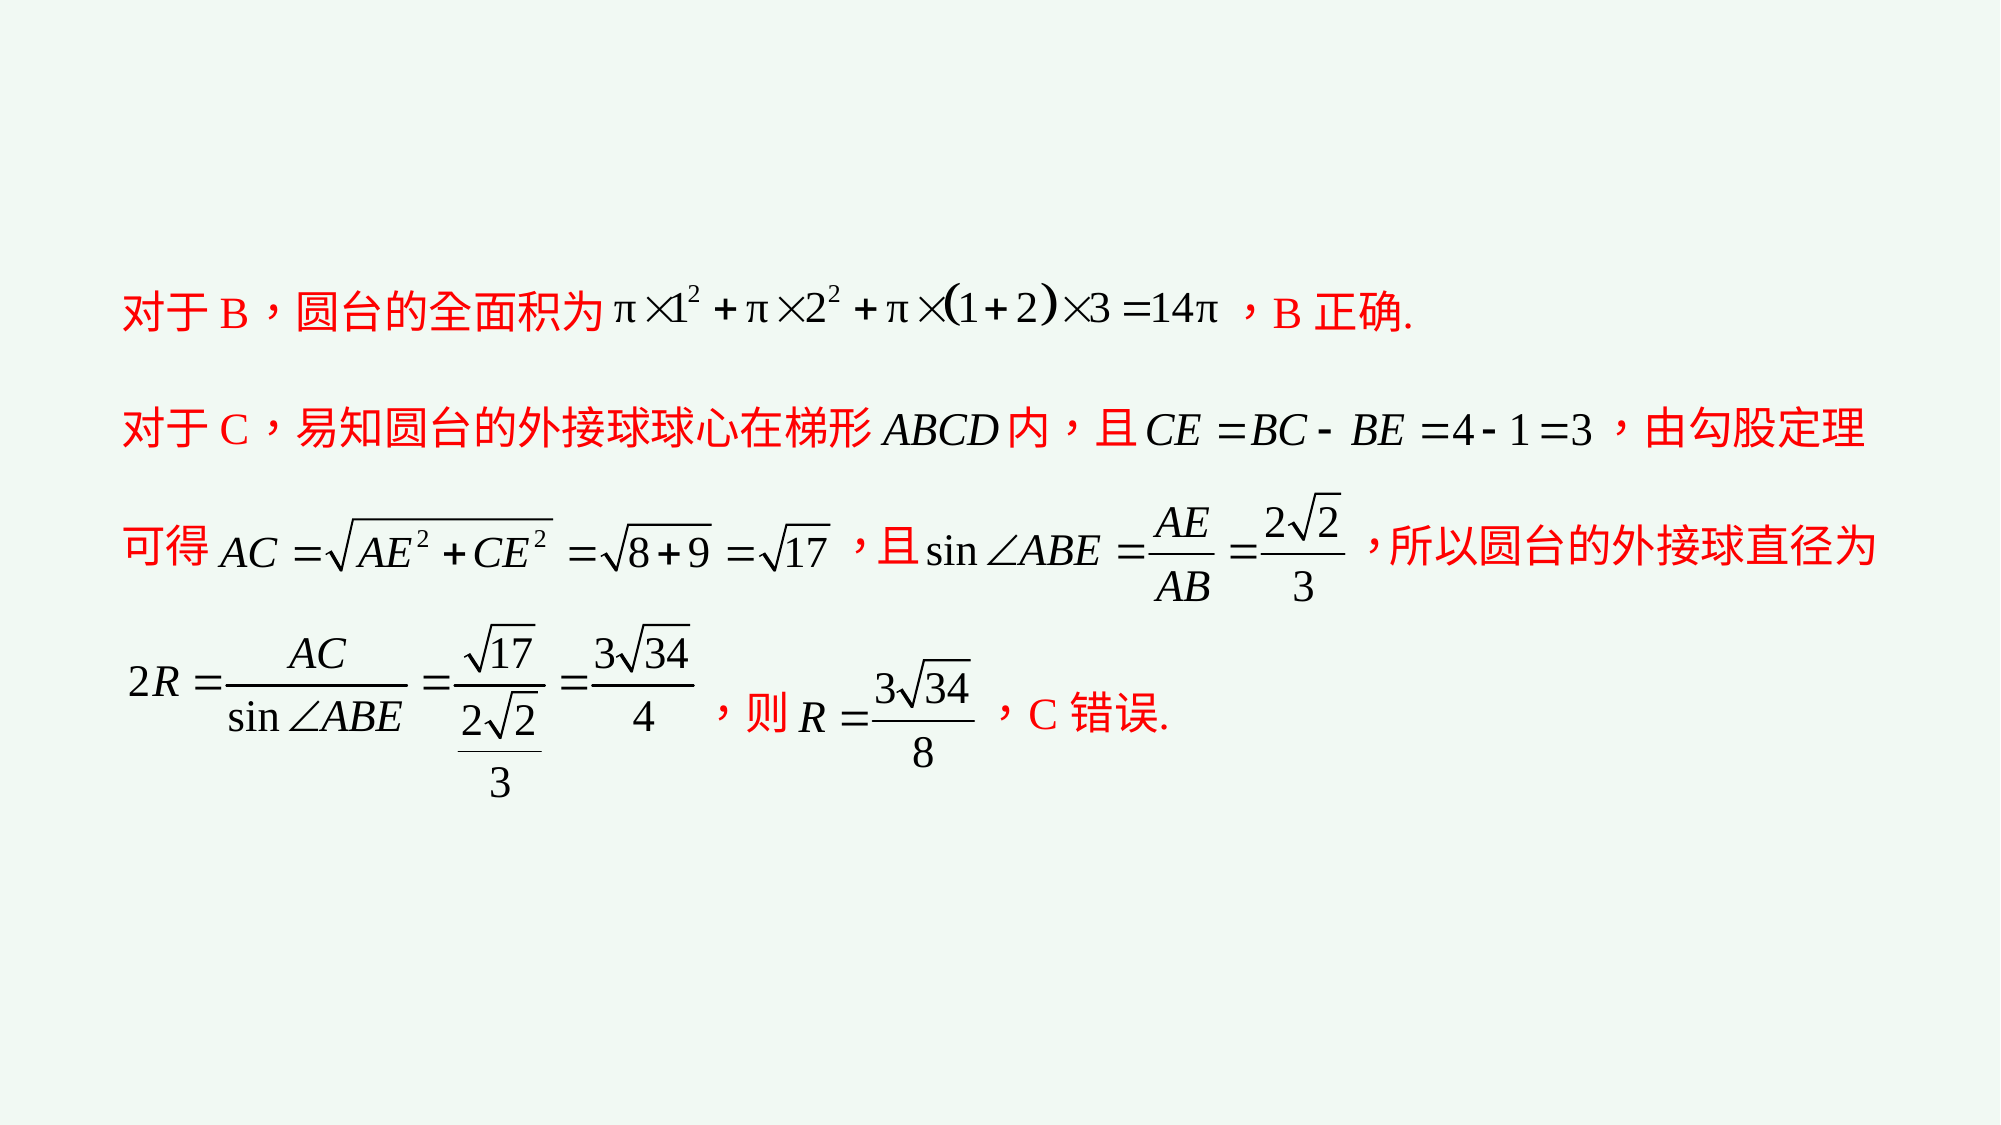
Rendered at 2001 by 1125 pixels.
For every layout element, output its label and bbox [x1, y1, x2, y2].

text_box [121, 245, 1879, 880]
